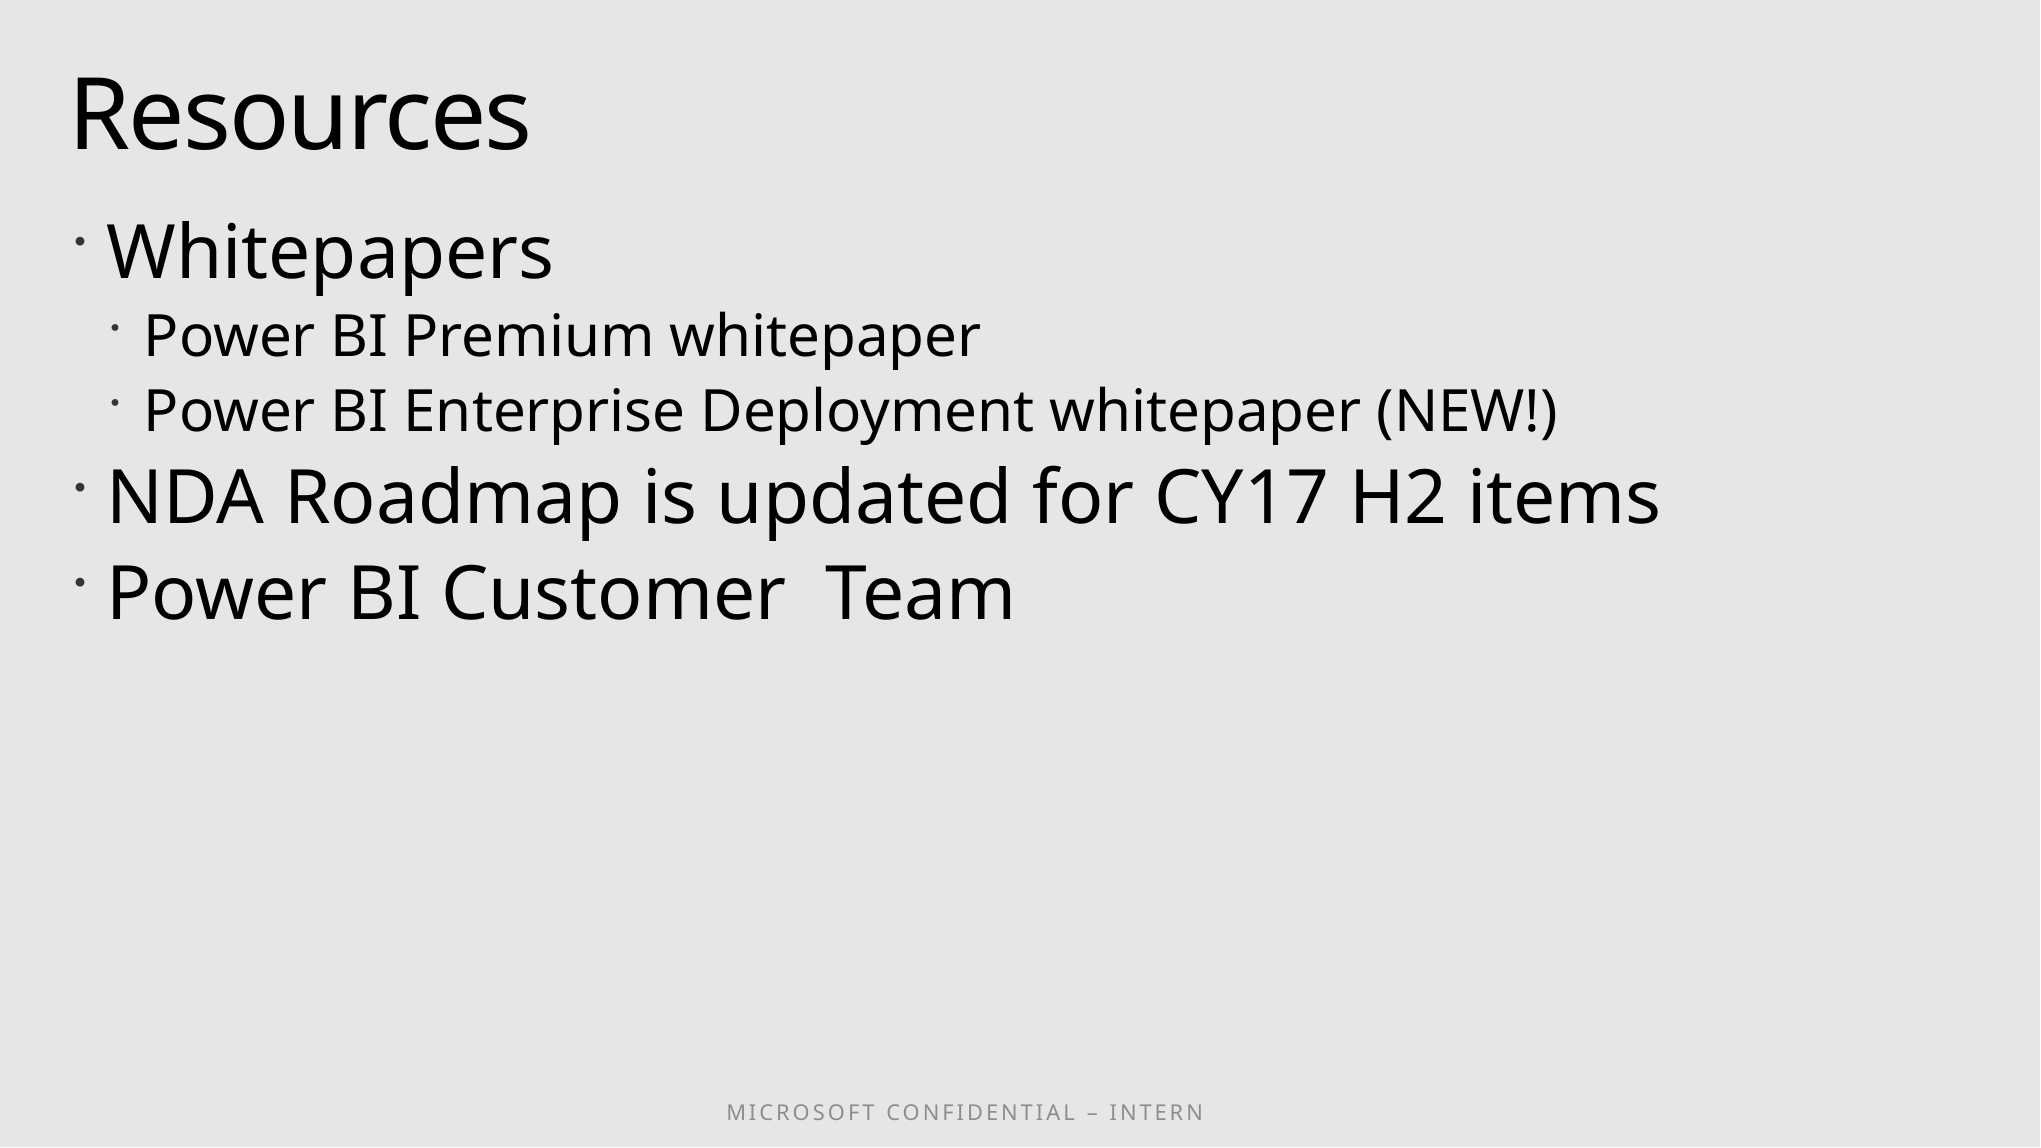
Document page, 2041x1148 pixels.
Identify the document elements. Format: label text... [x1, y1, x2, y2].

title Resources [45, 48, 1996, 198]
list Whitepapers Power BI Premium whitepaper Power BI Enterprise Deployment whitepaper (NEW!) NDA Roadmap is updated for CY17 H2 items Power BI Customer Team [45, 198, 1996, 667]
